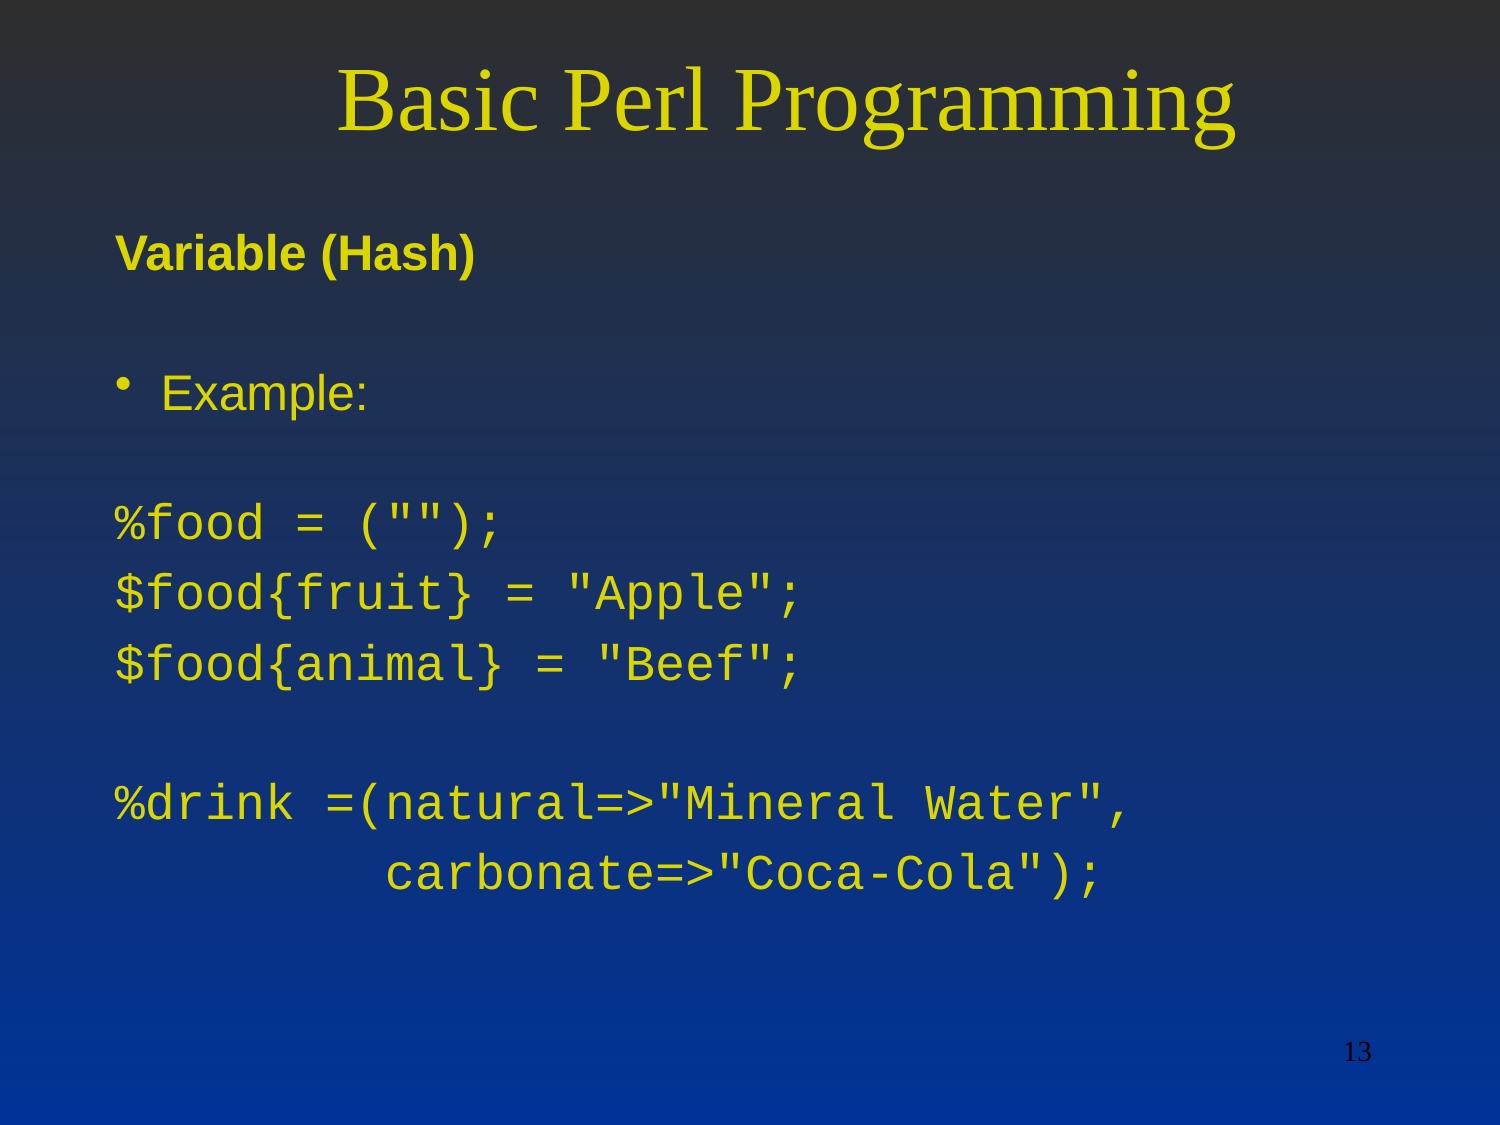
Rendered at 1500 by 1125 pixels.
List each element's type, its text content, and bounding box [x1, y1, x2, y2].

slide_number 13 [1074, 1024, 1388, 1101]
title Basic Perl Programming [150, 0, 1425, 188]
subtitle Variable (Hash) Example: %food = (""); $food{fruit} = "Apple"; $food{animal} = "Beef"; %drink =(natural=>"Mineral Water", carbonate=>"Coca-Cola"); [99, 212, 1400, 1100]
